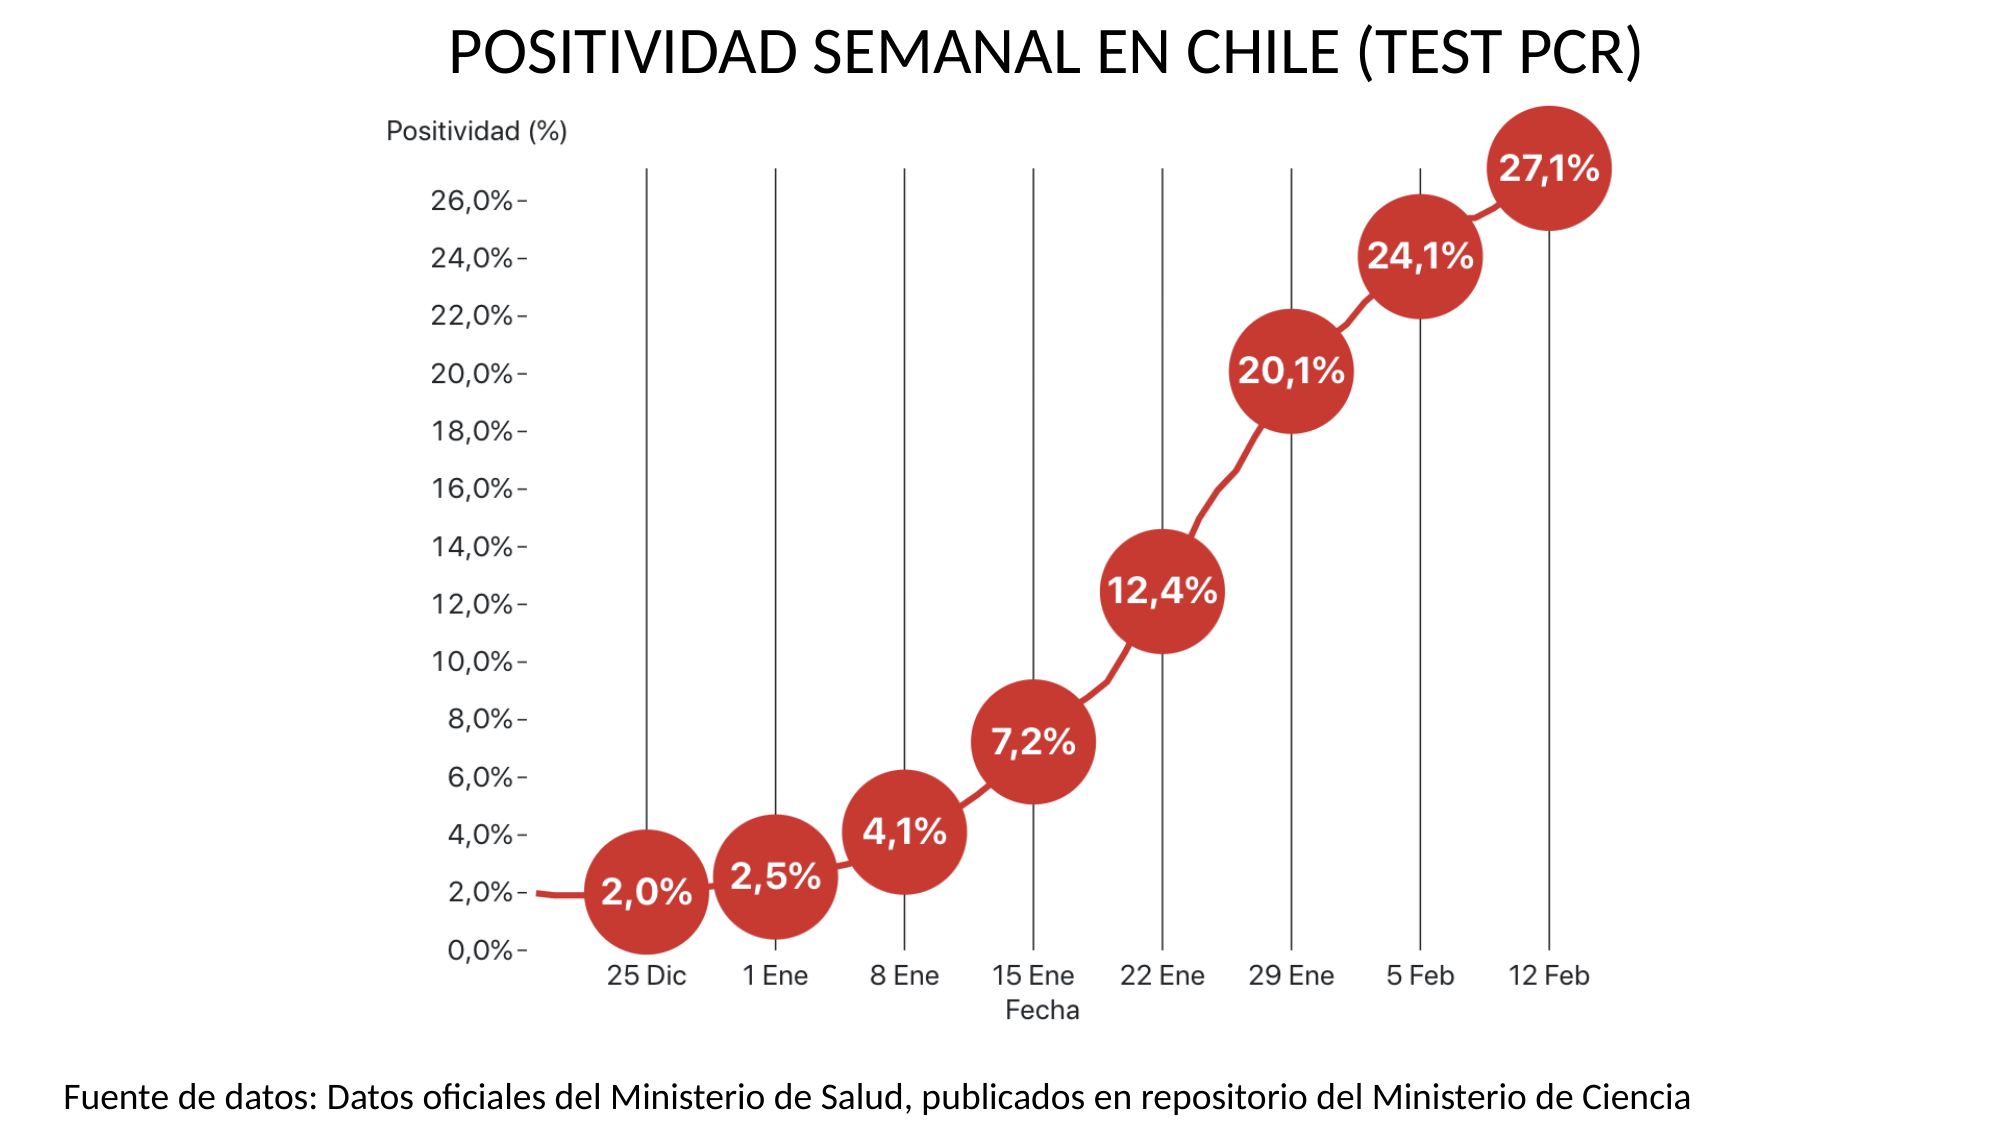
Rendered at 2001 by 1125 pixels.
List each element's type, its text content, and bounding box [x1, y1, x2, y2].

text_box POSITIVIDAD SEMANAL EN CHILE (TEST PCR) [433, 0, 1661, 95]
picture [356, 86, 1644, 1039]
